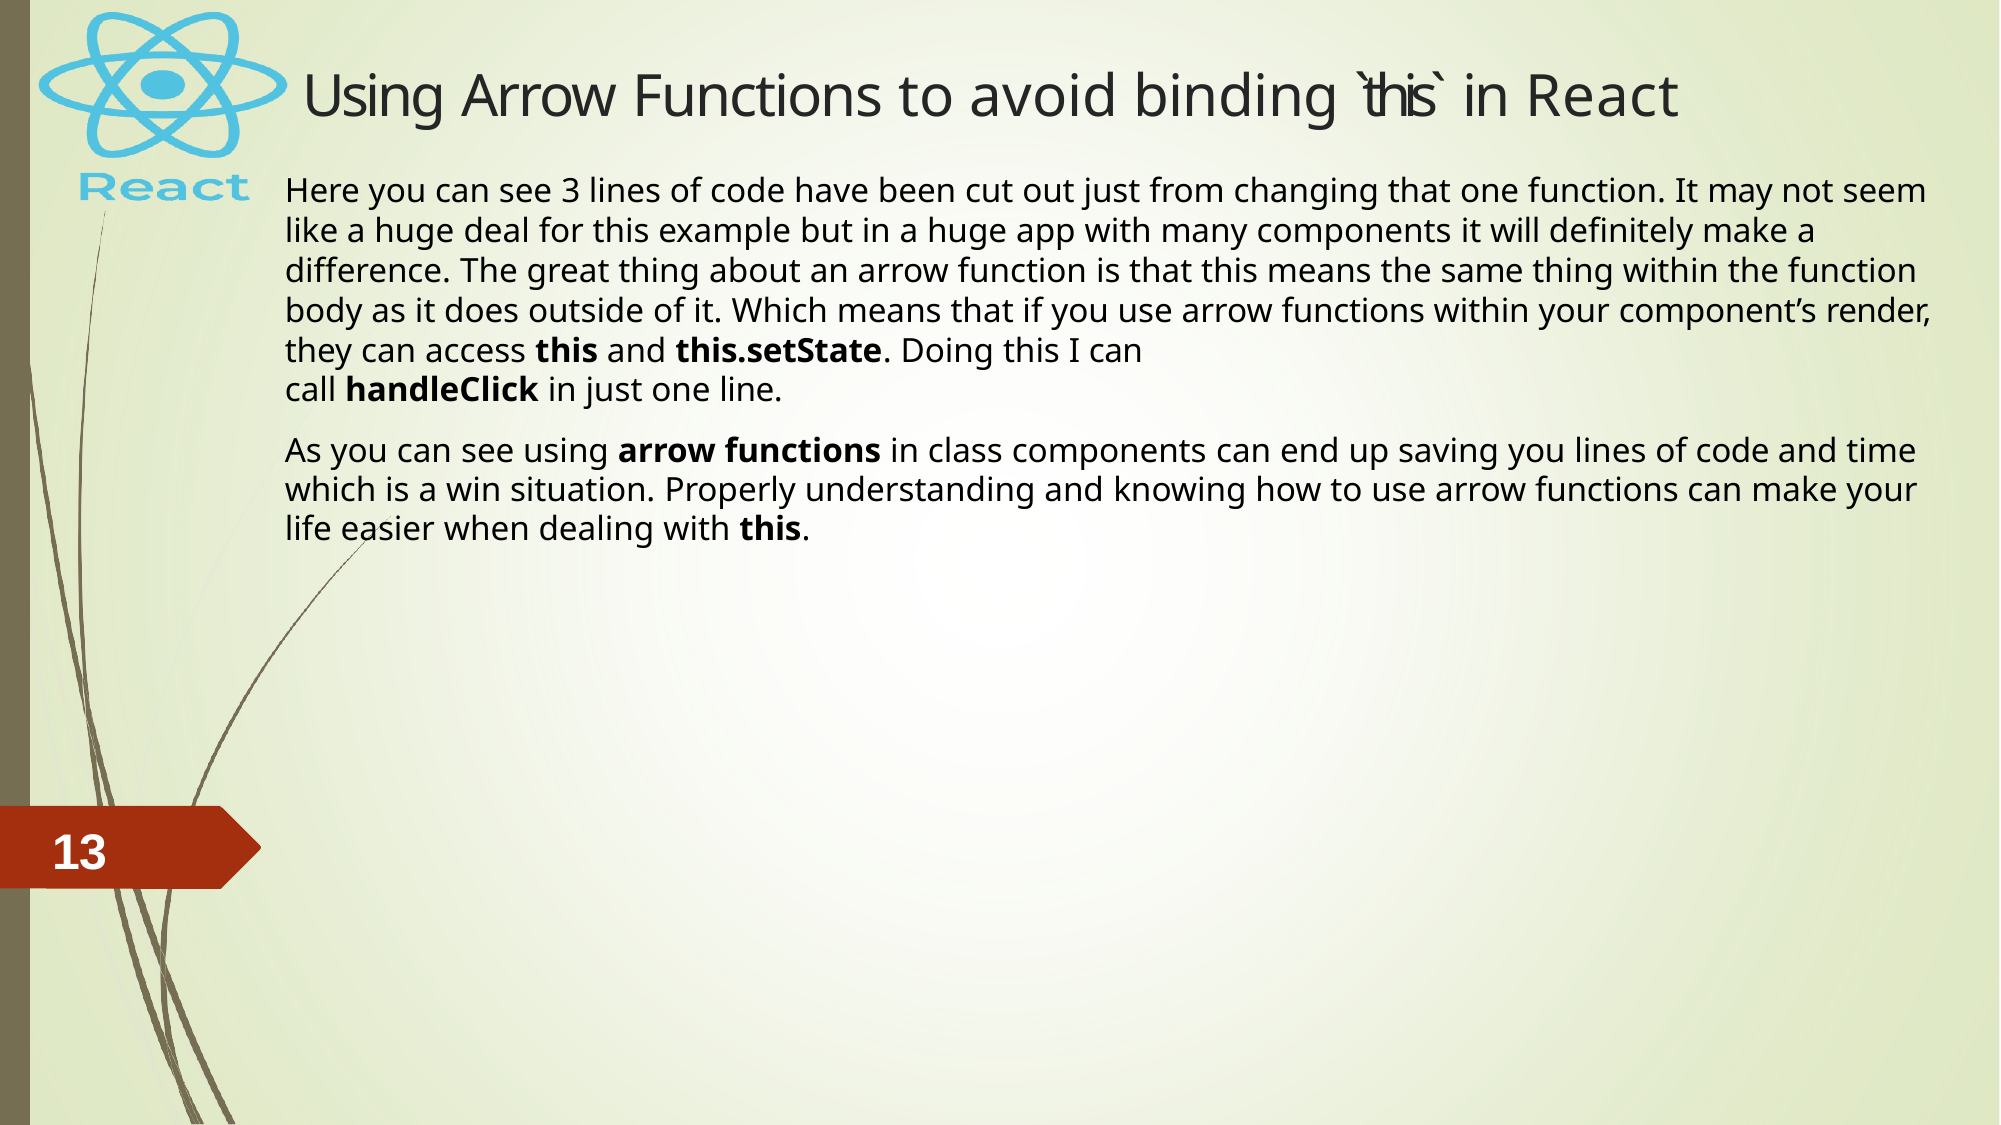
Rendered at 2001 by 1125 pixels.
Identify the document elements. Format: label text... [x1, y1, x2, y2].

text_box 13 [50, 817, 111, 880]
text_box Here you can see 3 lines of code have been cut out just from changing that one function. It may not seem like a huge deal for this example but in a huge app with many components it will definitely make a difference. The great thing about an arrow function is that this means the same thing within the function body as it does outside of it. Which means that if you use arrow functions within your component’s render, they can access this and this.setState. Doing this I can call handleClick in just one line. As you can see using arrow functions in class components can end up saving you lines of code and time which is a win situation. Properly understanding and knowing how to use arrow functions can make your life easier when dealing with this. [282, 167, 1950, 549]
picture [0, 0, 2000, 1125]
text_box [0, 805, 261, 889]
title Using Arrow Functions to avoid binding `this` in React [328, 1, 1821, 167]
